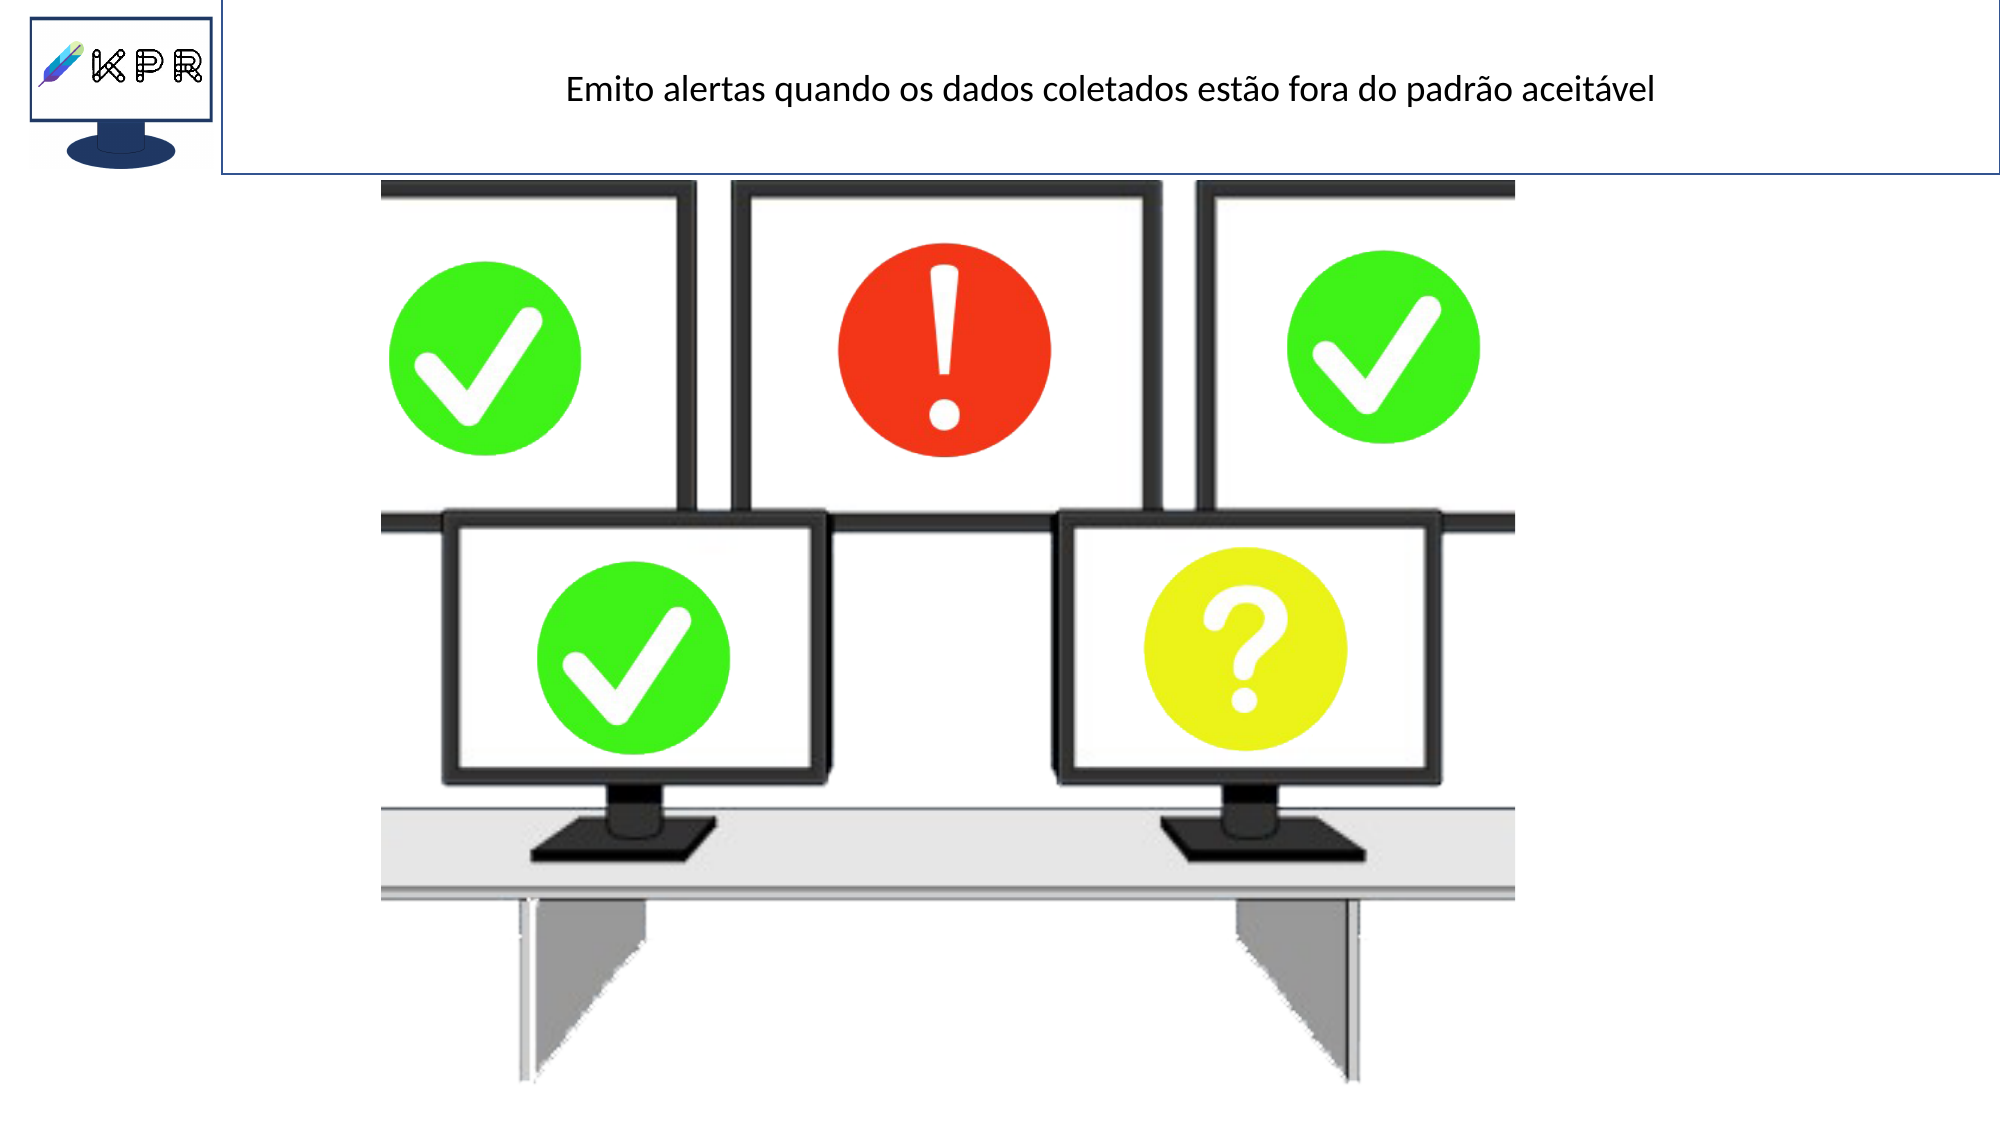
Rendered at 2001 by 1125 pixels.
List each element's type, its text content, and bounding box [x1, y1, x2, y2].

text_box Emito alertas quando os dados coletados estão fora do padrão aceitável [221, 0, 2000, 175]
picture [381, 180, 1516, 1125]
picture [29, 16, 214, 169]
